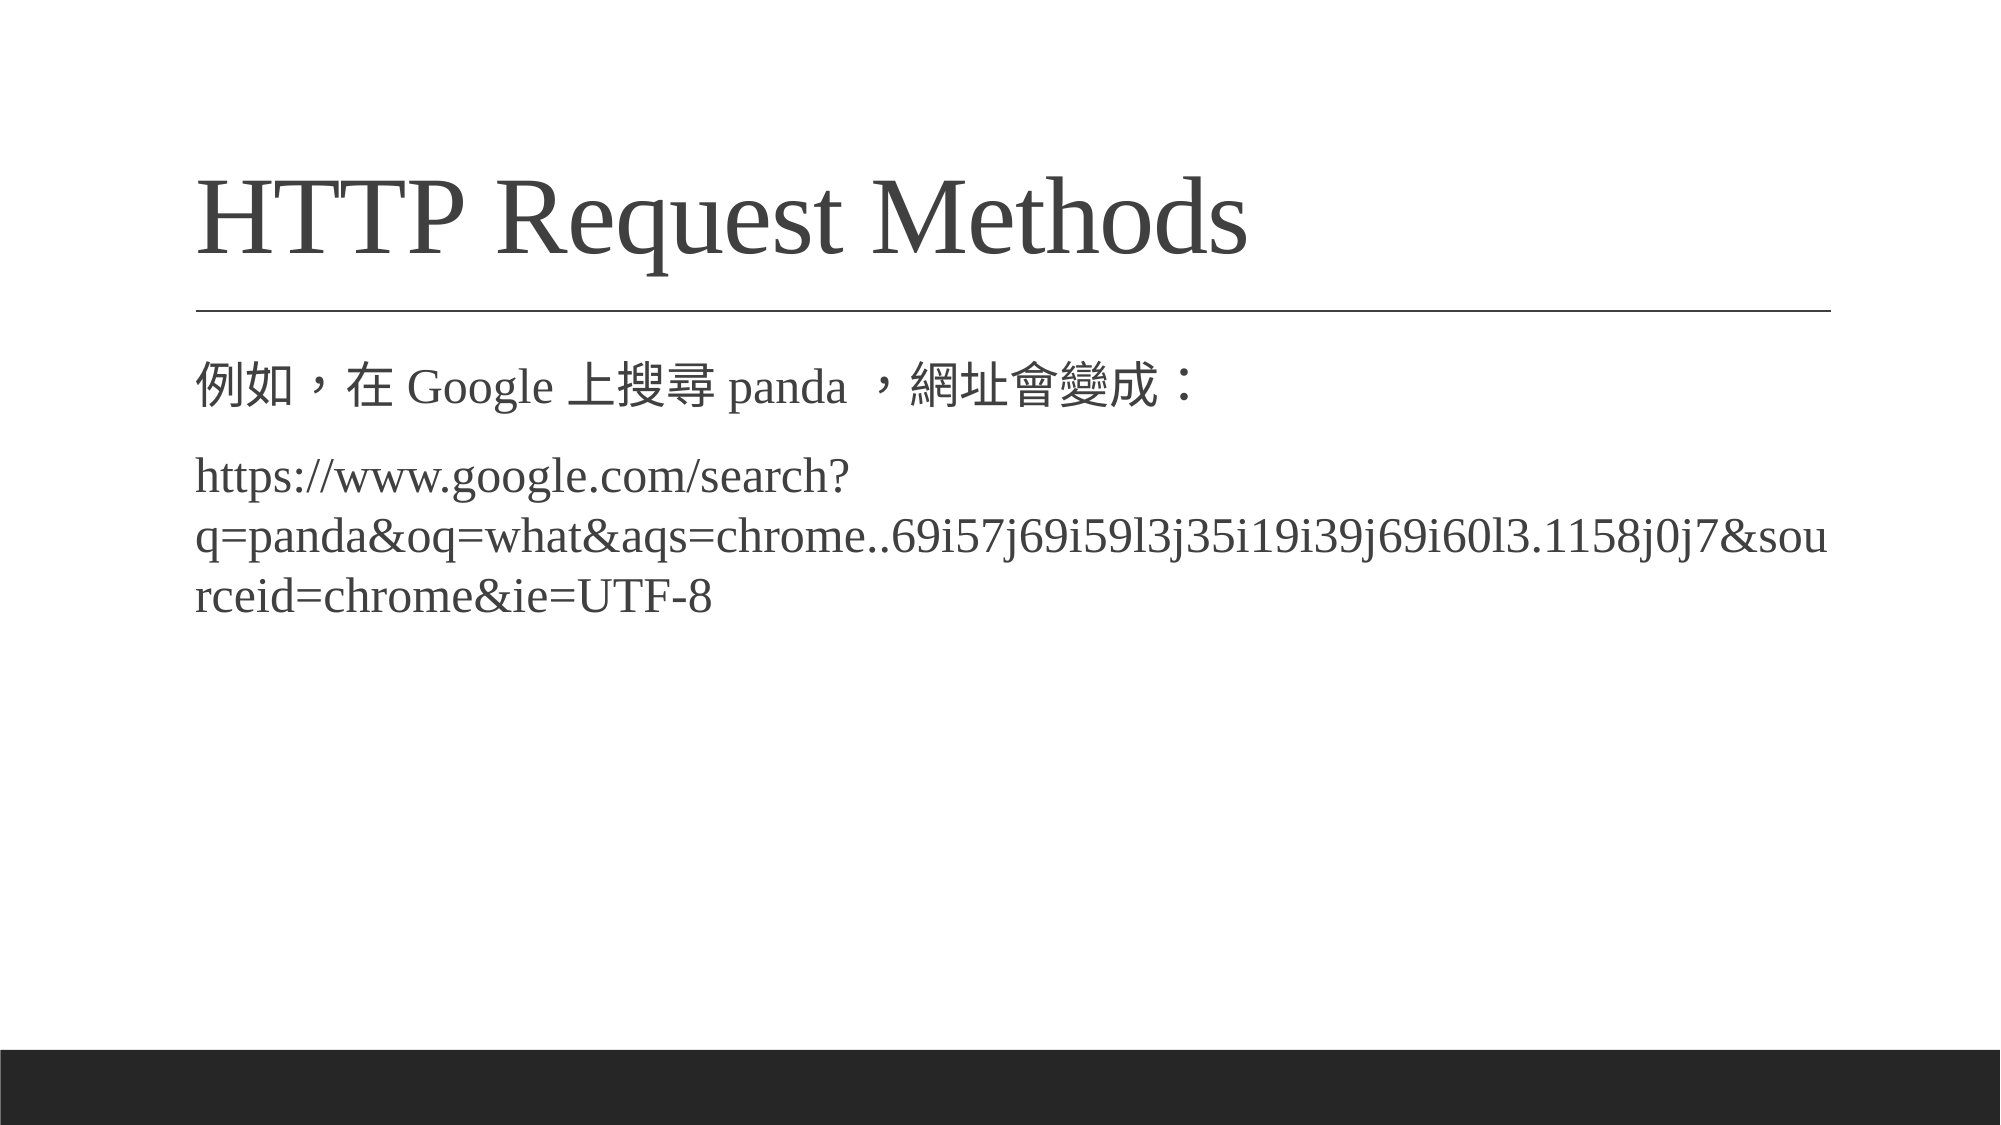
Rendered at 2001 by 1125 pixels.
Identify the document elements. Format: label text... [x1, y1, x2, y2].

list 例如，在Google上搜尋panda，網址會變成： https://www.google.com/search?q=panda&oq=what&aqs=chrome..69i57j69i59l3j35i19i39j69i60l3.1158j0j7&sourceid=chrome&ie=UTF-8 [180, 345, 1830, 963]
title HTTP Request Methods [180, 47, 1830, 285]
